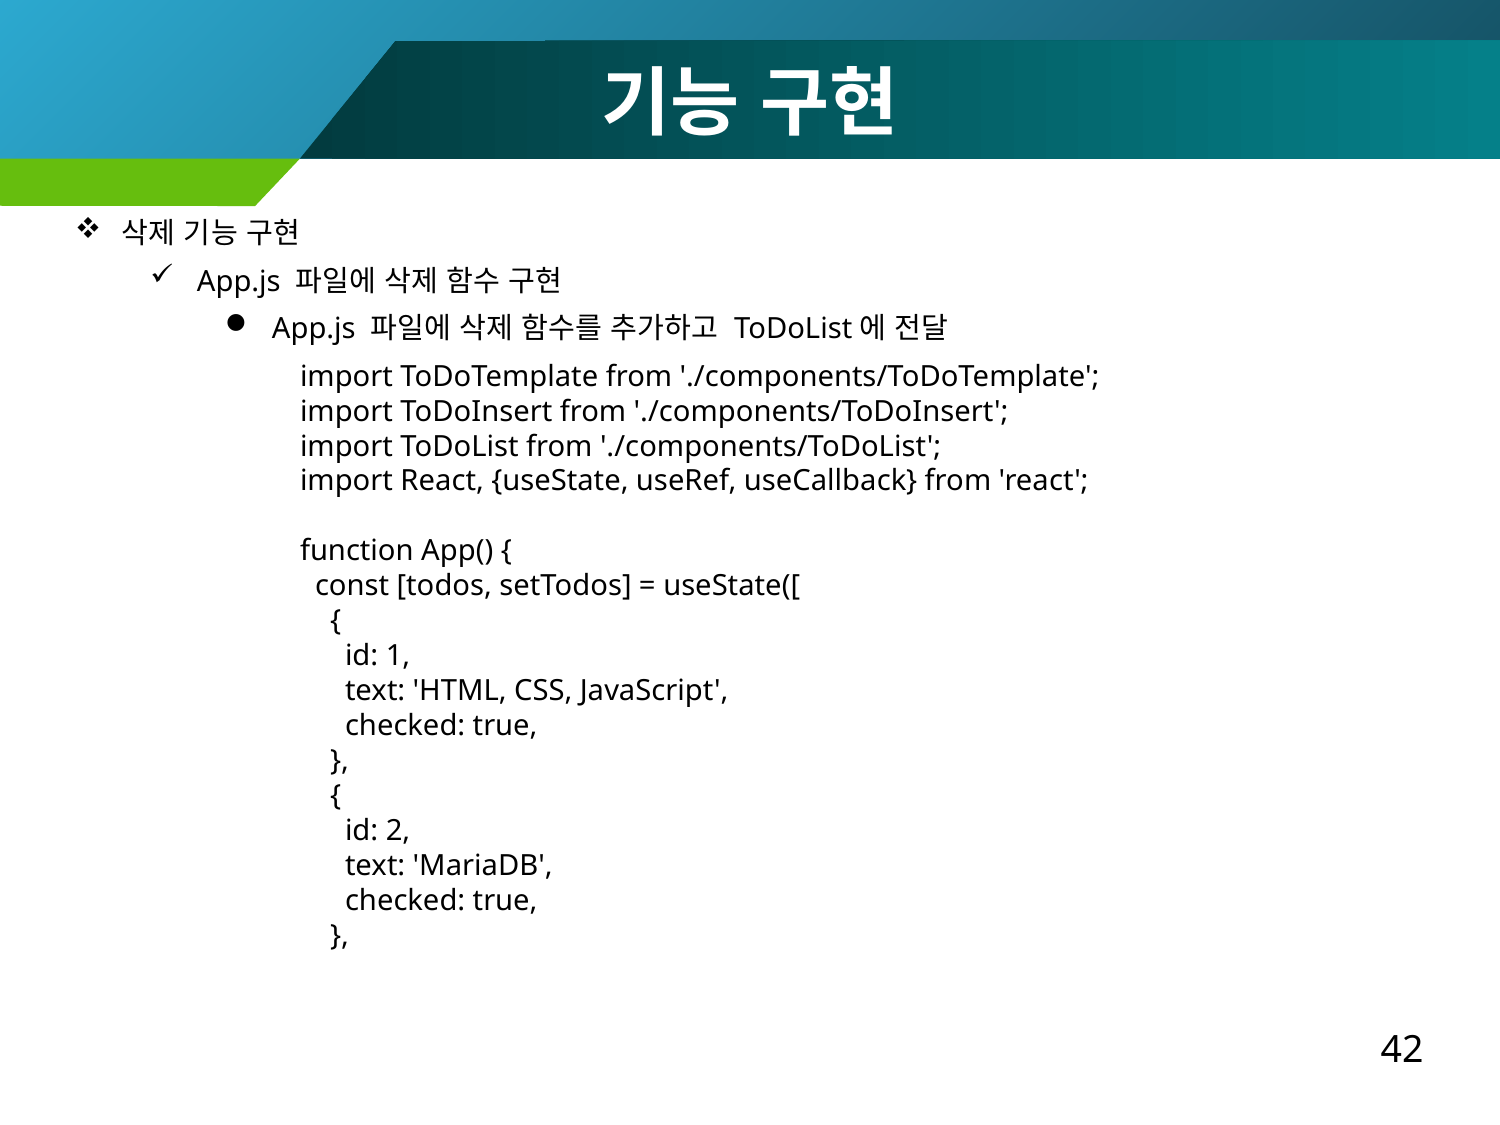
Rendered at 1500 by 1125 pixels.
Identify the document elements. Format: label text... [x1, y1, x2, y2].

text_box 기능 구현 [0, 37, 1500, 163]
text_box 삭제 기능 구현 App.js 파일에 삭제 함수 구현 App.js 파일에 삭제 함수를 추가하고 ToDoList에 전달 import ToDoTemplate from './components/ToDoTemplate'; import ToDoInsert from './components/ToDoInsert'; import ToDoList from './components/ToDoList'; import React, {useState, useRef, useCallback} from 'react'; function App() { const [todos, setTodos] = useState([ { id: 1, text: 'HTML, CSS, JavaScript', checked: true, }, { id: 2, text: 'MariaDB', checked: true, }, [74, 208, 1425, 1101]
